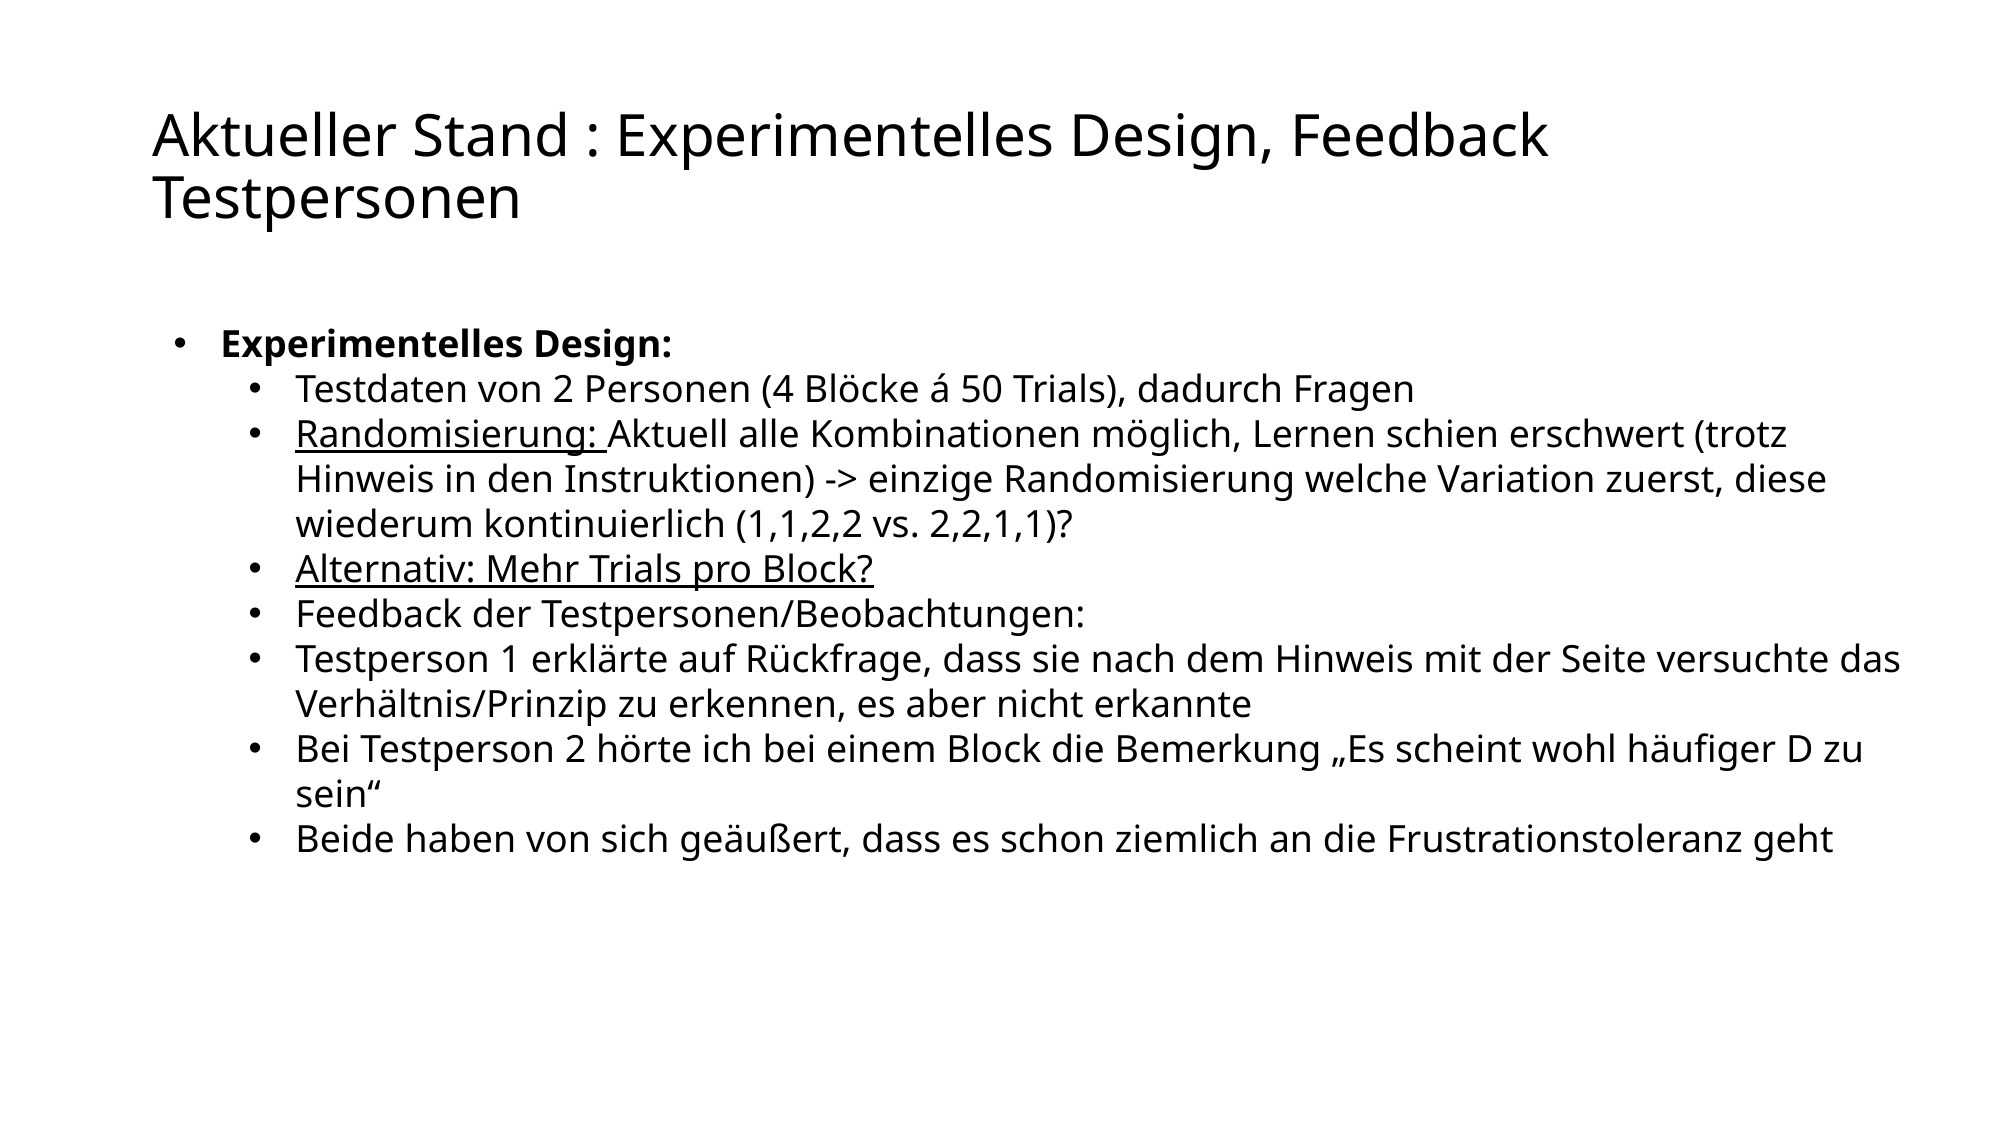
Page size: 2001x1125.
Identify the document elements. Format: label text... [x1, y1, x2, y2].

title Aktueller Stand : Experimentelles Design, Feedback Testpersonen [137, 59, 1863, 278]
text_box Experimentelles Design: Testdaten von 2 Personen (4 Blöcke á 50 Trials), dadurch Fragen Randomisierung: Aktuell alle Kombinationen möglich, Lernen schien erschwert (trotz Hinweis in den Instruktionen) -> einzige Randomisierung welche Variation zuerst, diese wiederum kontinuierlich (1,1,2,2 vs. 2,2,1,1)? Alternativ: Mehr Trials pro Block? Feedback der Testpersonen/Beobachtungen: Testperson 1 erklärte auf Rückfrage, dass sie nach dem Hinweis mit der Seite versuchte das Verhältnis/Prinzip zu erkennen, es aber nicht erkannte Bei Testperson 2 hörte ich bei einem Block die Bemerkung „Es scheint wohl häufiger D zu sein“ Beide haben von sich geäußert, dass es schon ziemlich an die Frustrationstoleranz geht [158, 312, 1931, 913]
